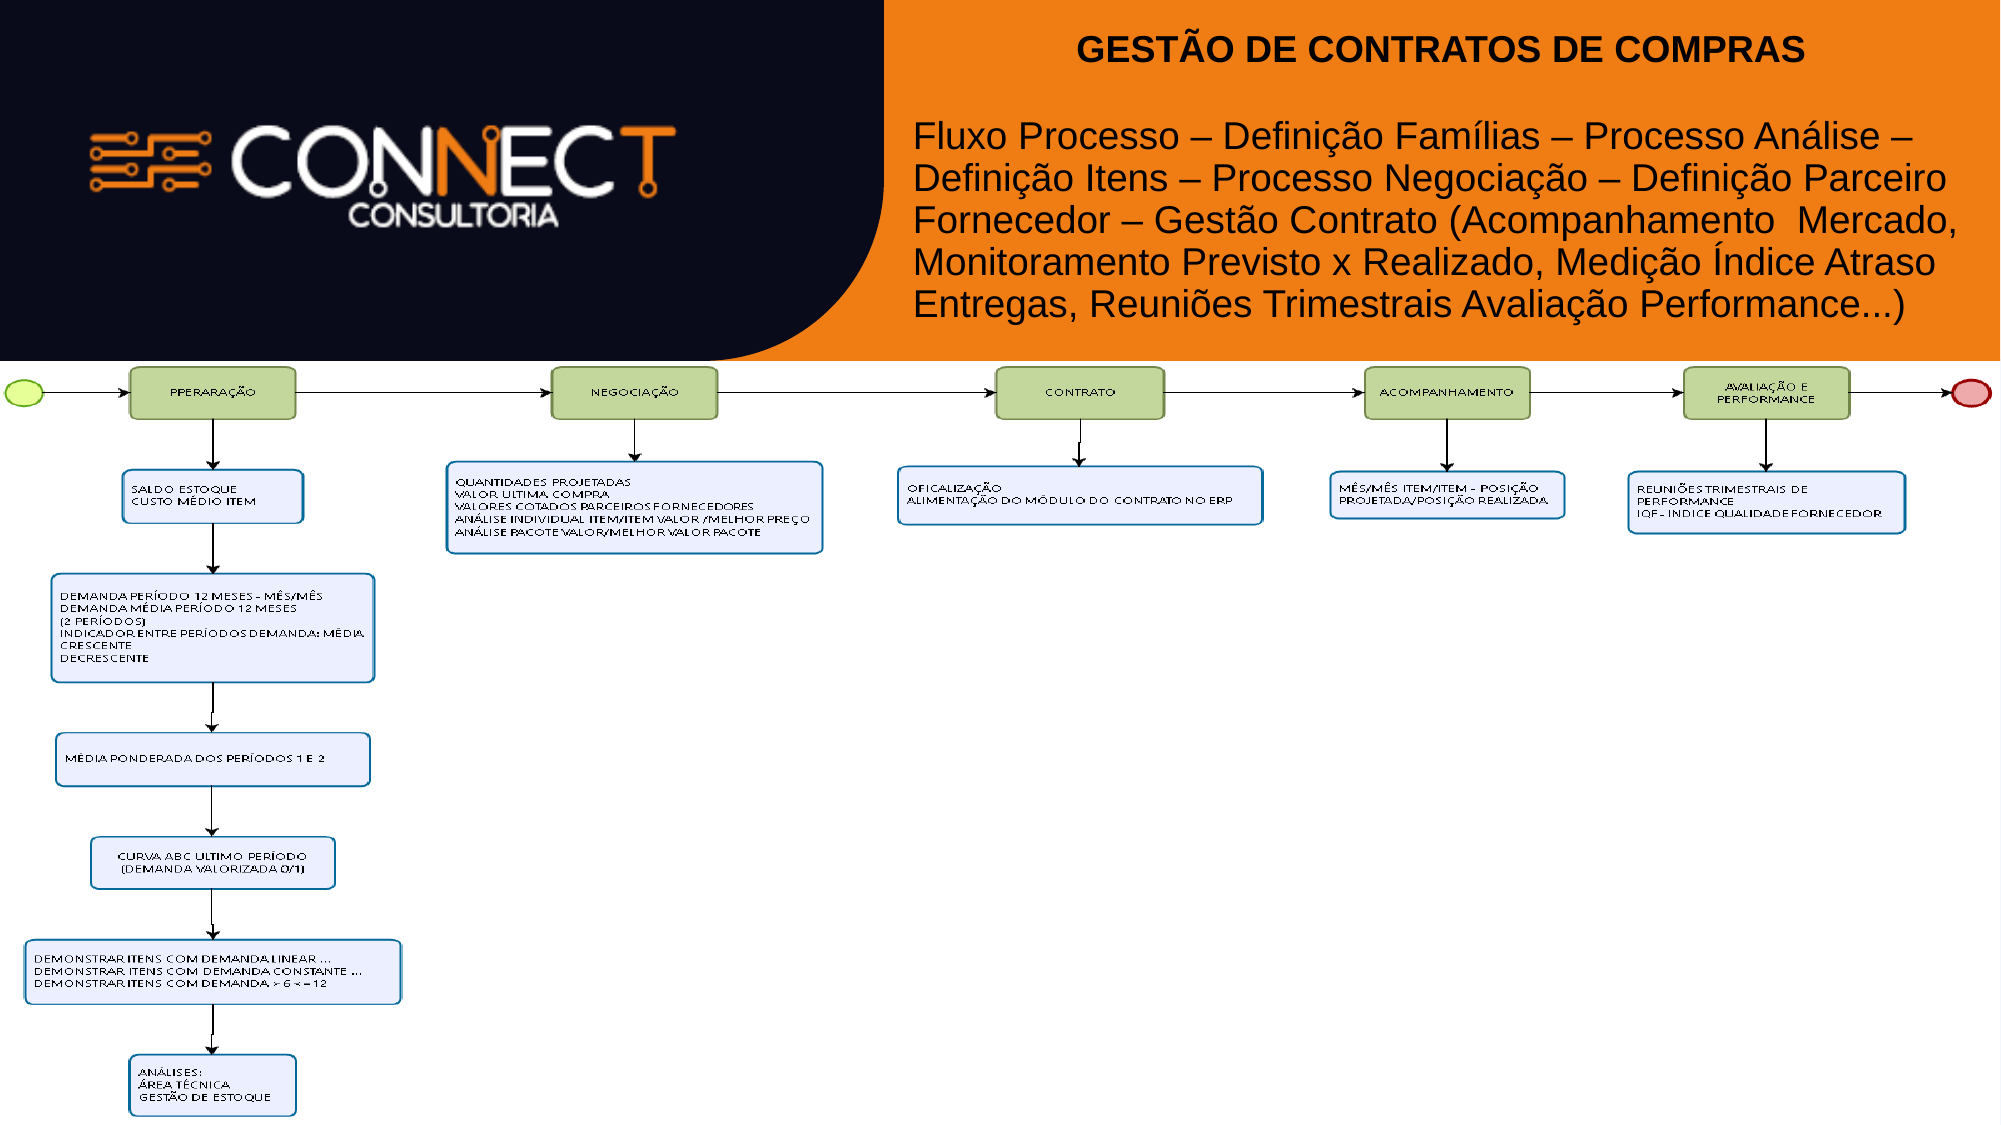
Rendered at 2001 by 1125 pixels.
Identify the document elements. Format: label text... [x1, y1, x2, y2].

title GESTÃO DE CONTRATOS DE COMPRAS [1055, 14, 1828, 87]
list Fluxo Processo – Definição Famílias – Processo Análise – Definição Itens – Processo Negociação – Definição Parceiro Fornecedor – Gestão Contrato (Acompanhamento Mercado, Monitoramento Previsto x Realizado, Medição Índice Atraso Entregas, Reuniões Trimestrais Avaliação Performance...) [897, 108, 1985, 339]
picture [68, 99, 717, 261]
picture [0, 361, 2000, 1125]
